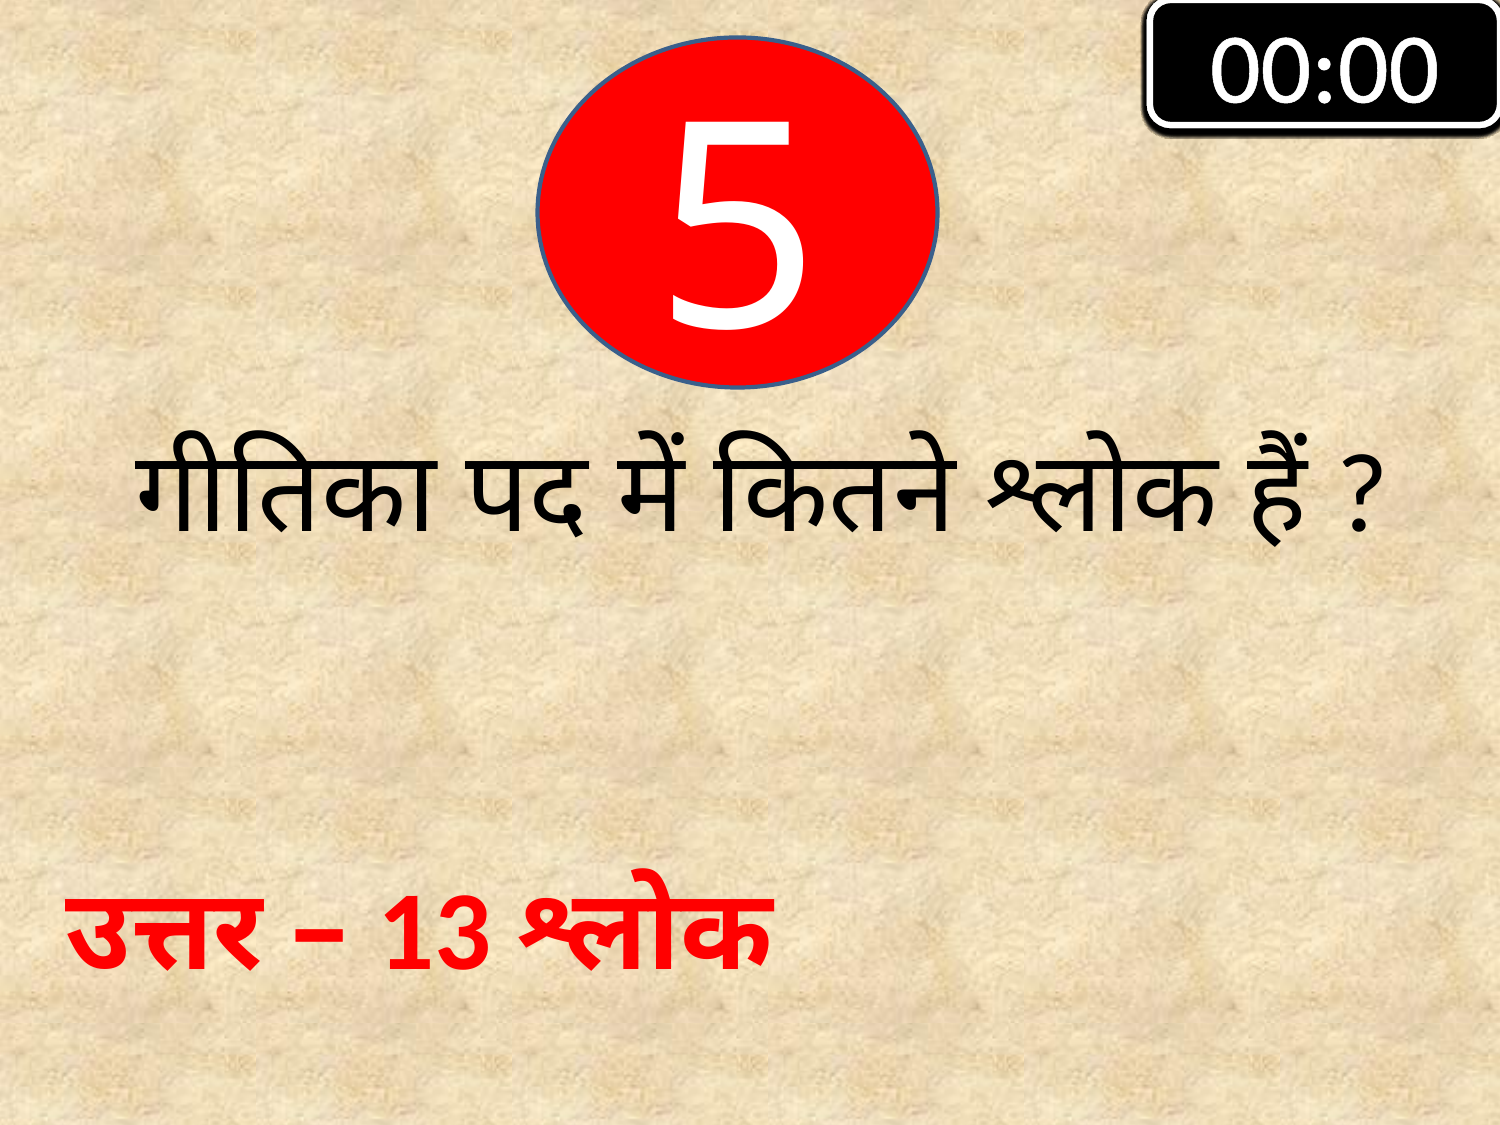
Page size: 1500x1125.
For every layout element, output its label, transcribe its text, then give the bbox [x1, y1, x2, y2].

text_box उत्तर – 13 श्लोक [50, 849, 789, 1000]
picture [0, 0, 1500, 1125]
text_box 00:00 [1146, 0, 1500, 129]
text_box गीतिका पद में कितने श्लोक हैं ? [49, 411, 1475, 562]
text_box 5 [535, 35, 940, 390]
